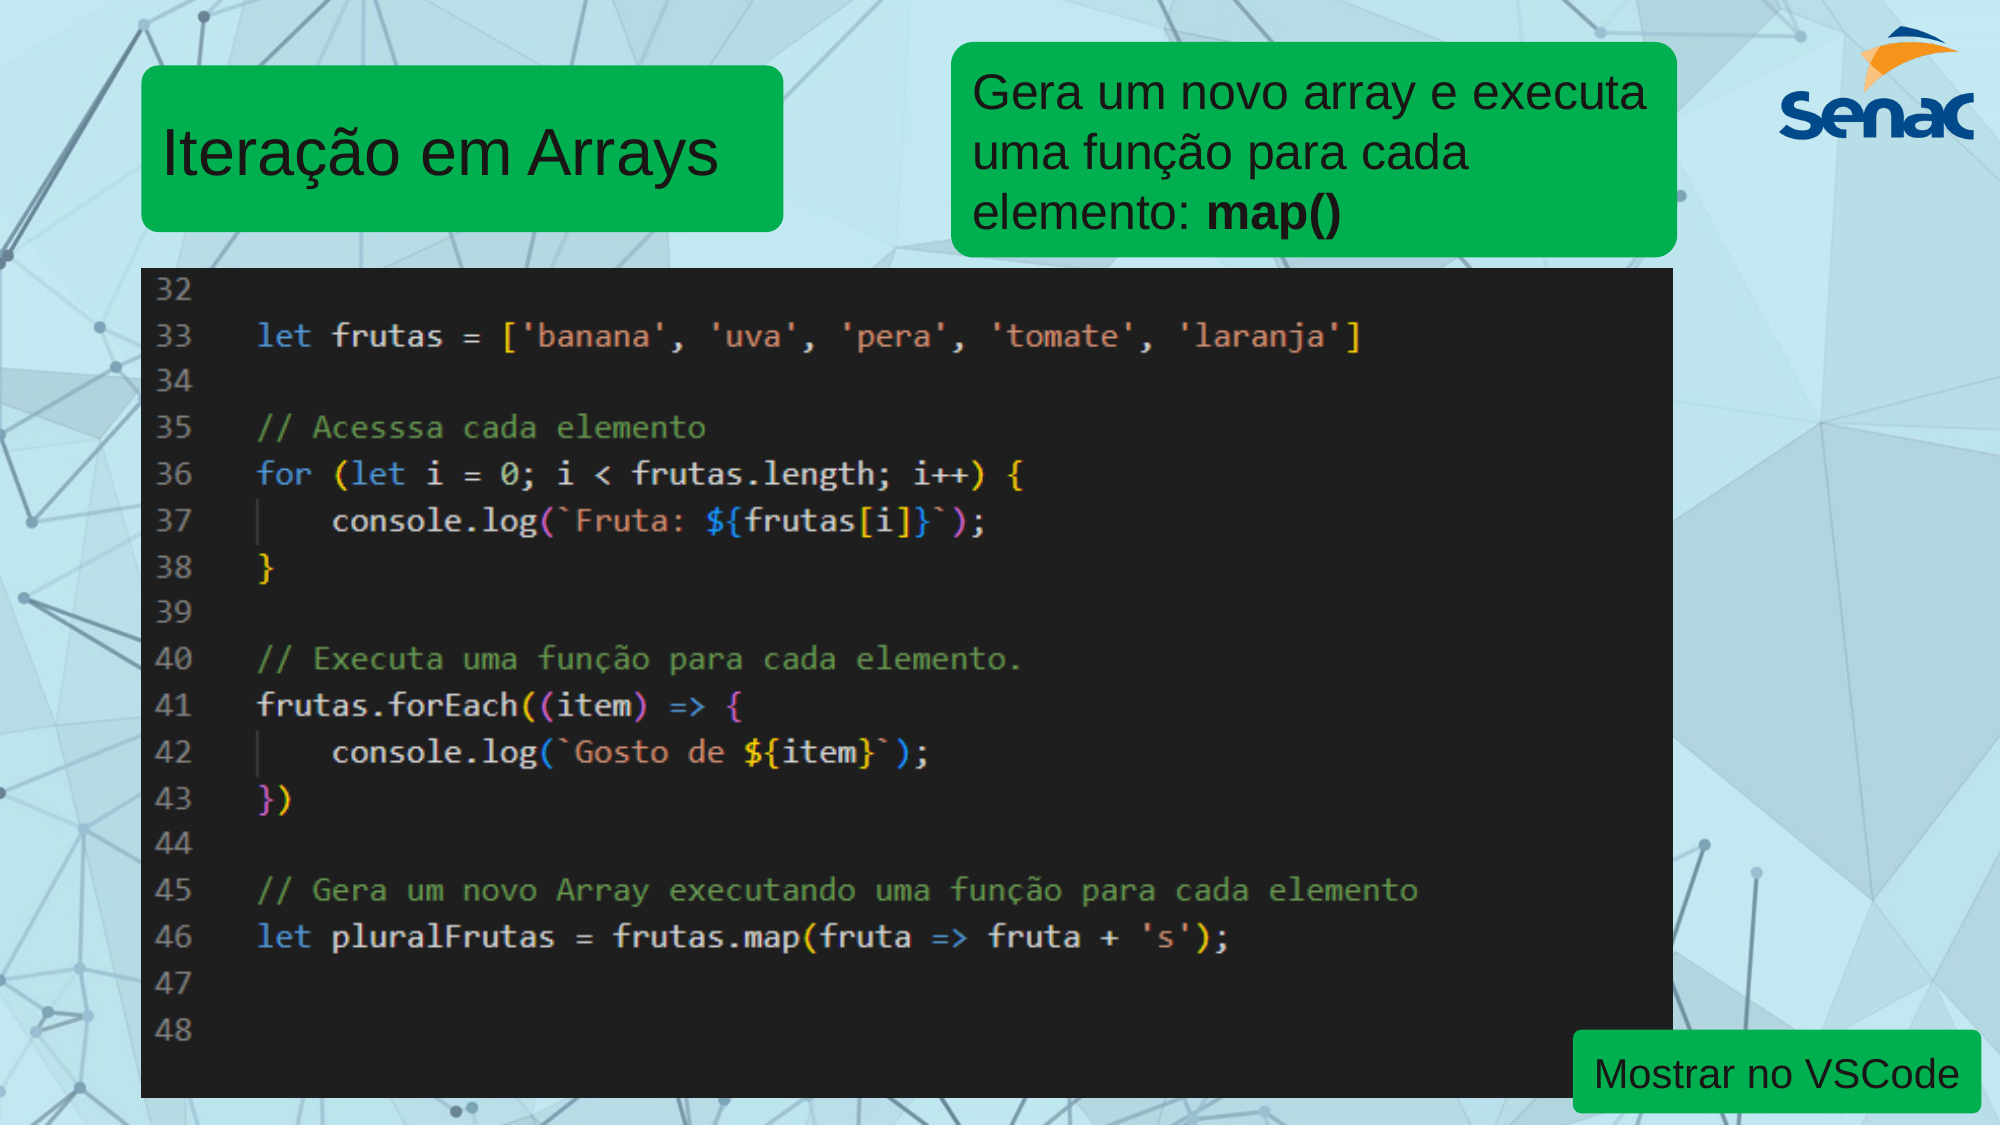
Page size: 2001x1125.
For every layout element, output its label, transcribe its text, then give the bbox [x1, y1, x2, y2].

picture [141, 268, 1673, 1098]
picture [1763, 2, 1999, 164]
text_box Iteração em Arrays [140, 64, 785, 234]
text_box Mostrar no VSCode [1571, 1028, 1983, 1115]
text_box Gera um novo array e executa uma função para cada elemento: map() [950, 40, 1679, 259]
